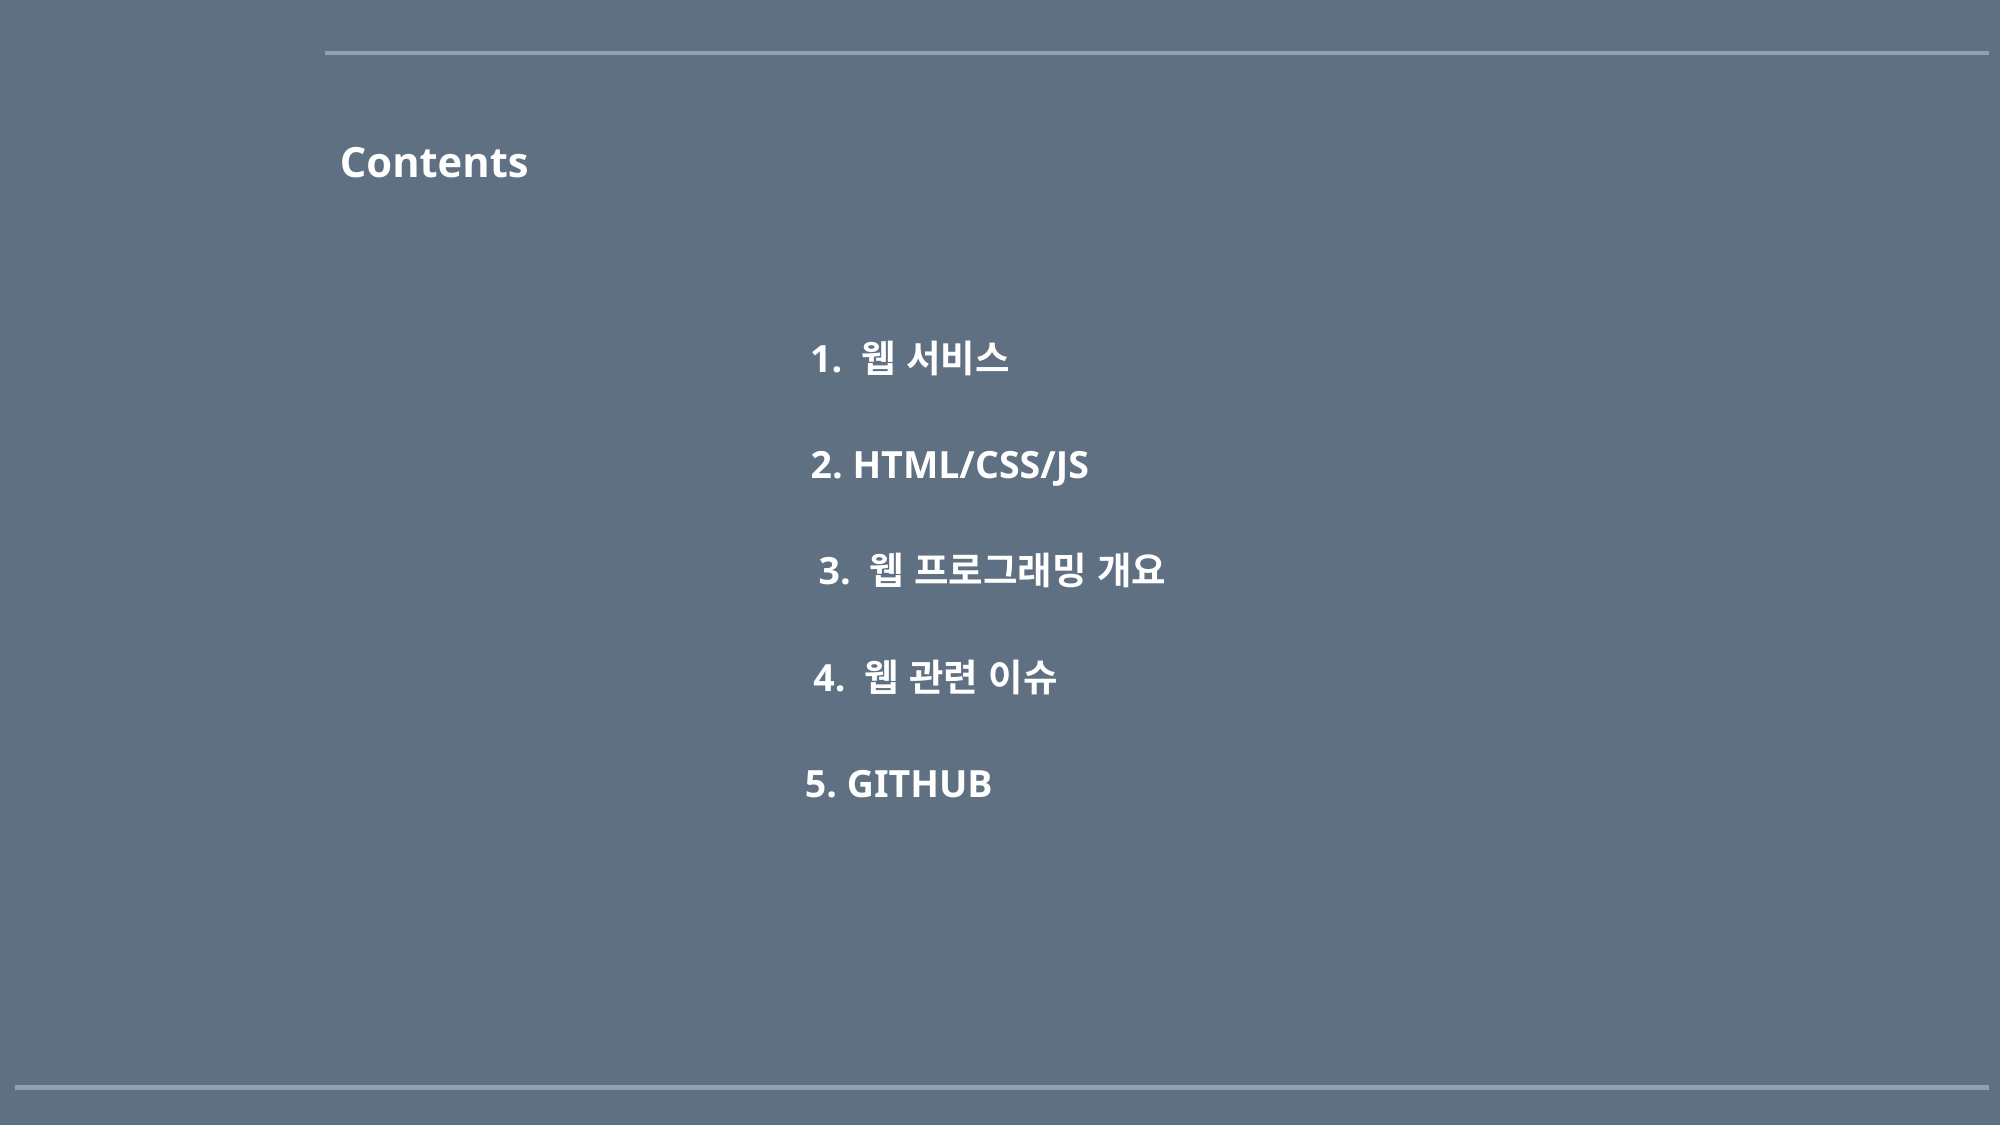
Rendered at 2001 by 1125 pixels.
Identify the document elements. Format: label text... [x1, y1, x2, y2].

title Contents [324, 107, 1887, 194]
text_box 5. GITHUB [790, 752, 1008, 813]
text_box 3. 웹 프로그래밍 개요 [803, 539, 1182, 600]
text_box [0, 0, 2000, 1125]
text_box 4. 웹 관련 이슈 [798, 646, 1073, 706]
text_box 1. 웹 서비스 [795, 327, 1025, 387]
text_box 2. HTML/CSS/JS [795, 433, 1105, 494]
